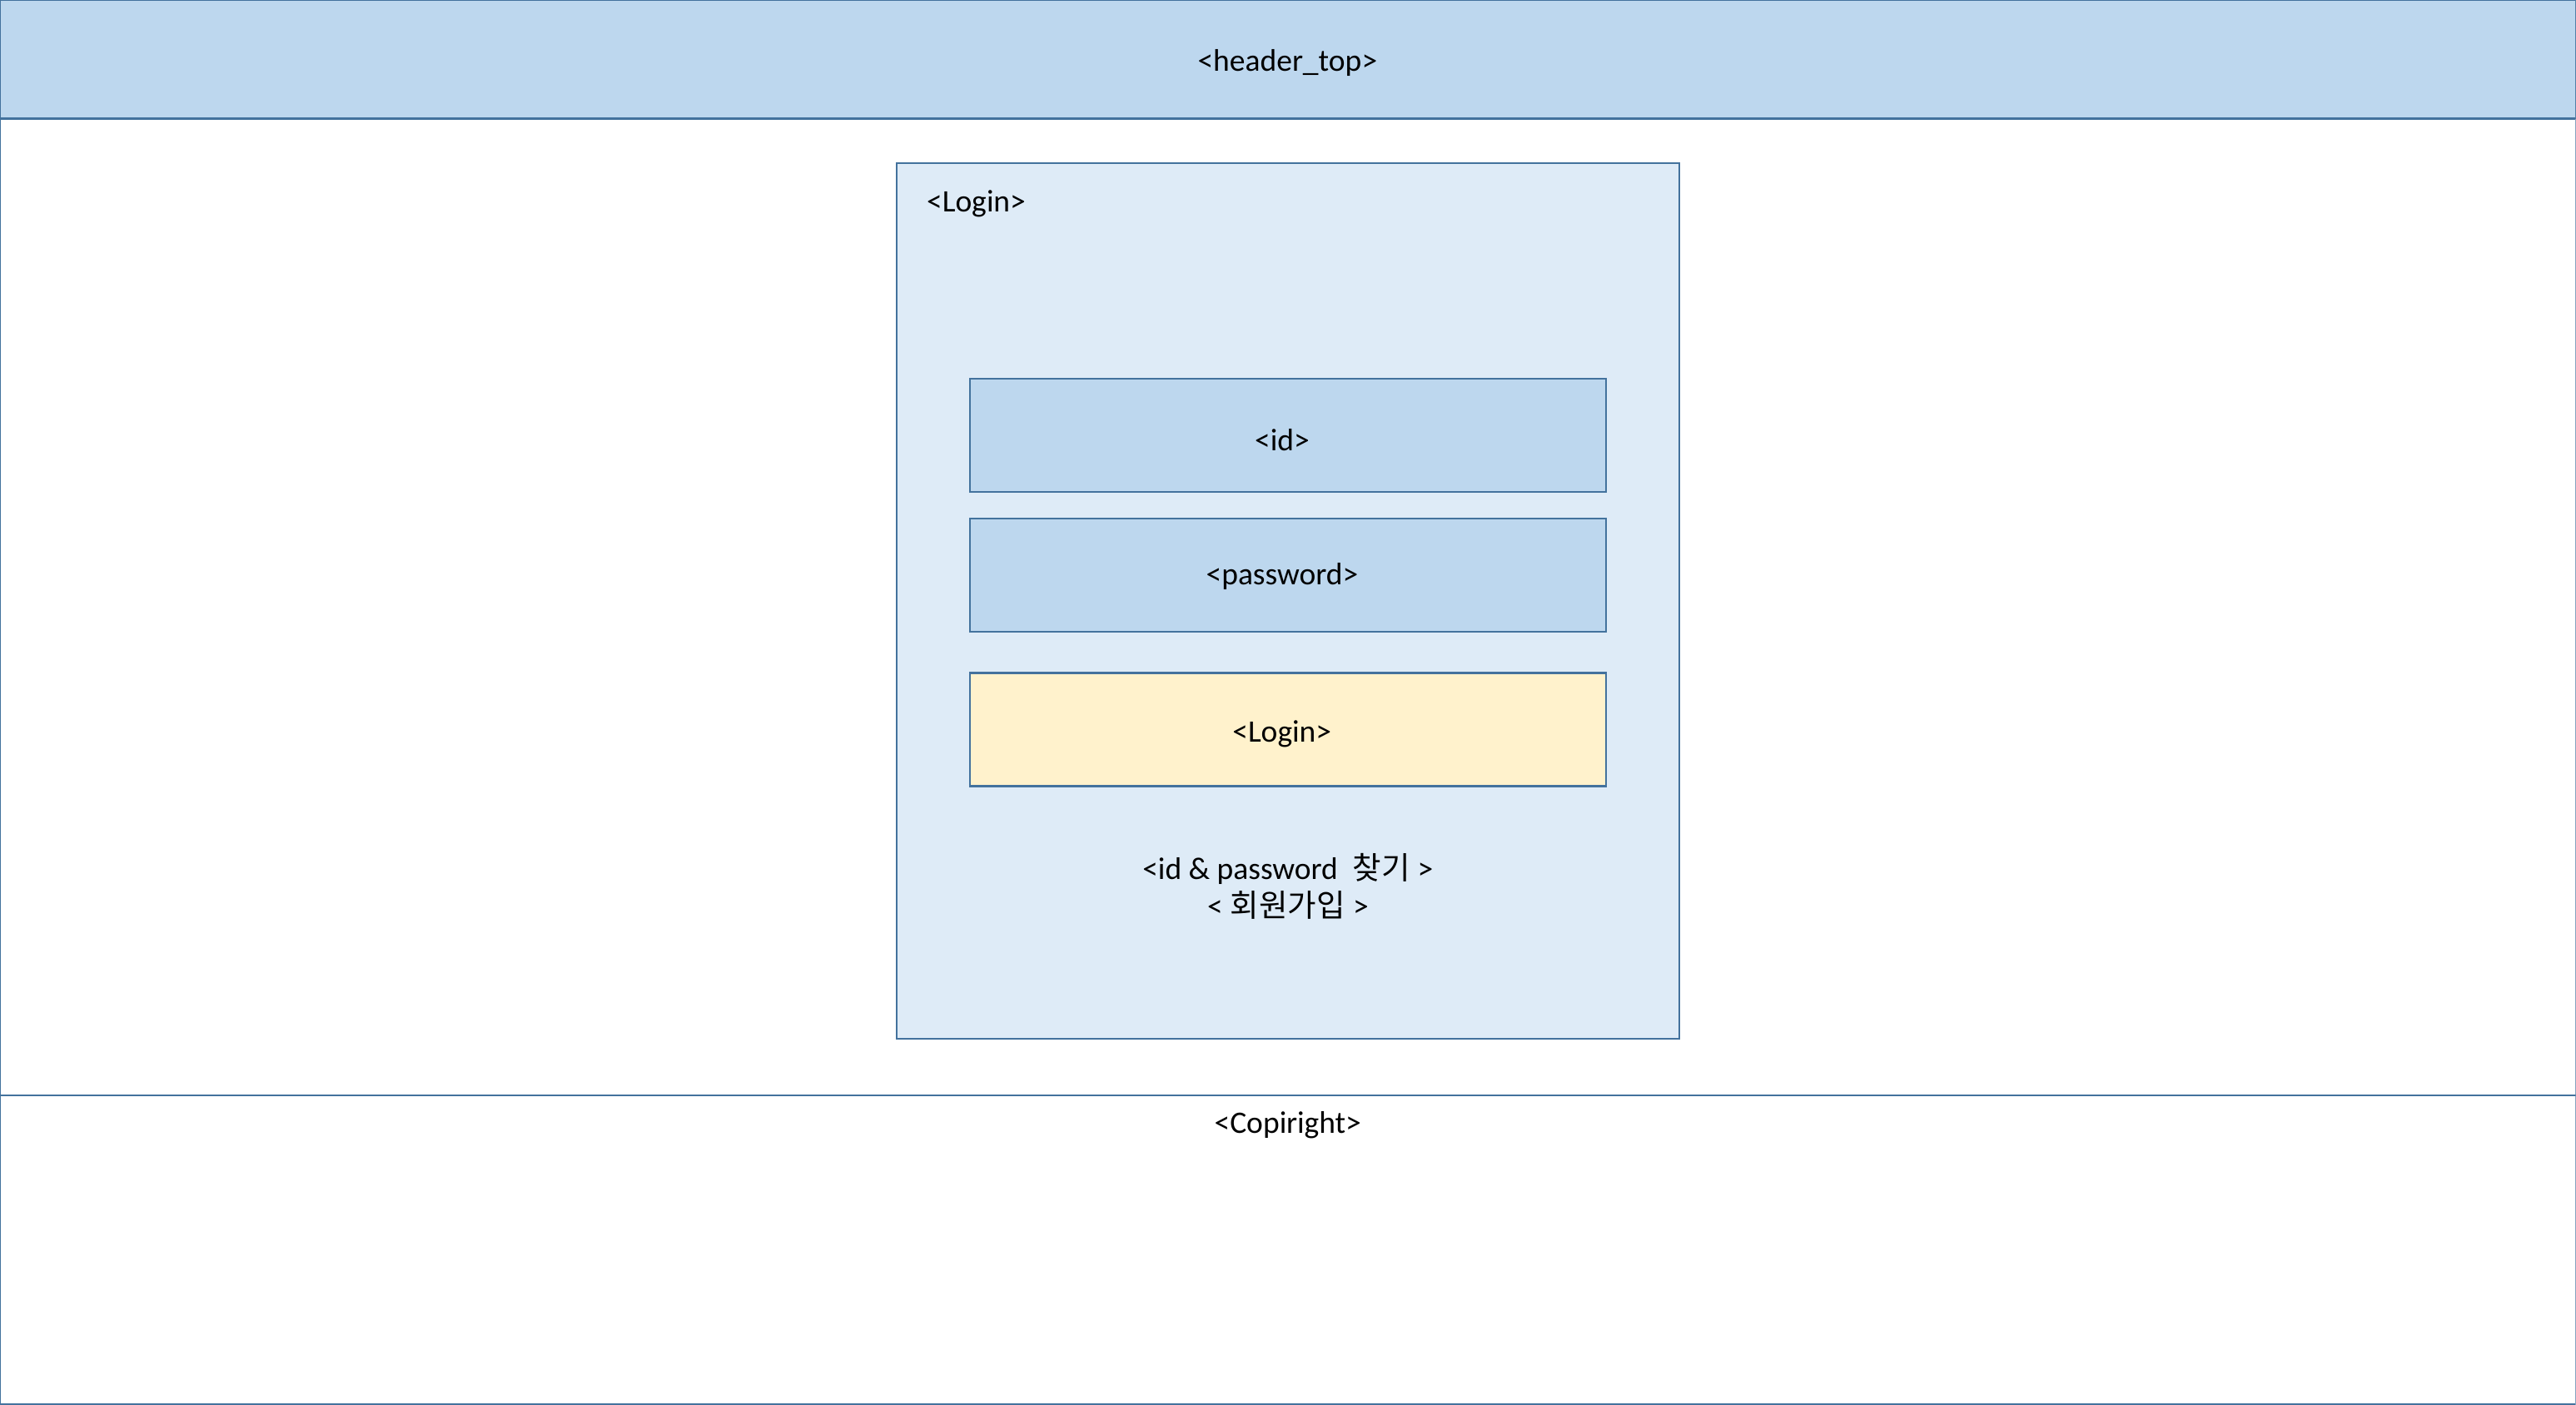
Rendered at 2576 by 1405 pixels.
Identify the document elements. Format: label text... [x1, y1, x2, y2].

text_box <Login> [914, 174, 1039, 225]
text_box <id> [1242, 413, 1322, 464]
text_box [969, 518, 1607, 633]
text_box [896, 162, 1680, 1040]
text_box <header_top> [1185, 34, 1390, 84]
text_box [969, 378, 1607, 493]
text_box [0, 0, 2576, 118]
text_box <Copiright> [1201, 1095, 1374, 1146]
text_box <Login> [1220, 704, 1345, 754]
text_box <password> [1193, 547, 1371, 597]
text_box <id & password 찾기> <회원가입> [1130, 842, 1446, 930]
text_box [969, 672, 1607, 787]
text_box [0, 118, 2576, 1096]
text_box [0, 1096, 2576, 1405]
